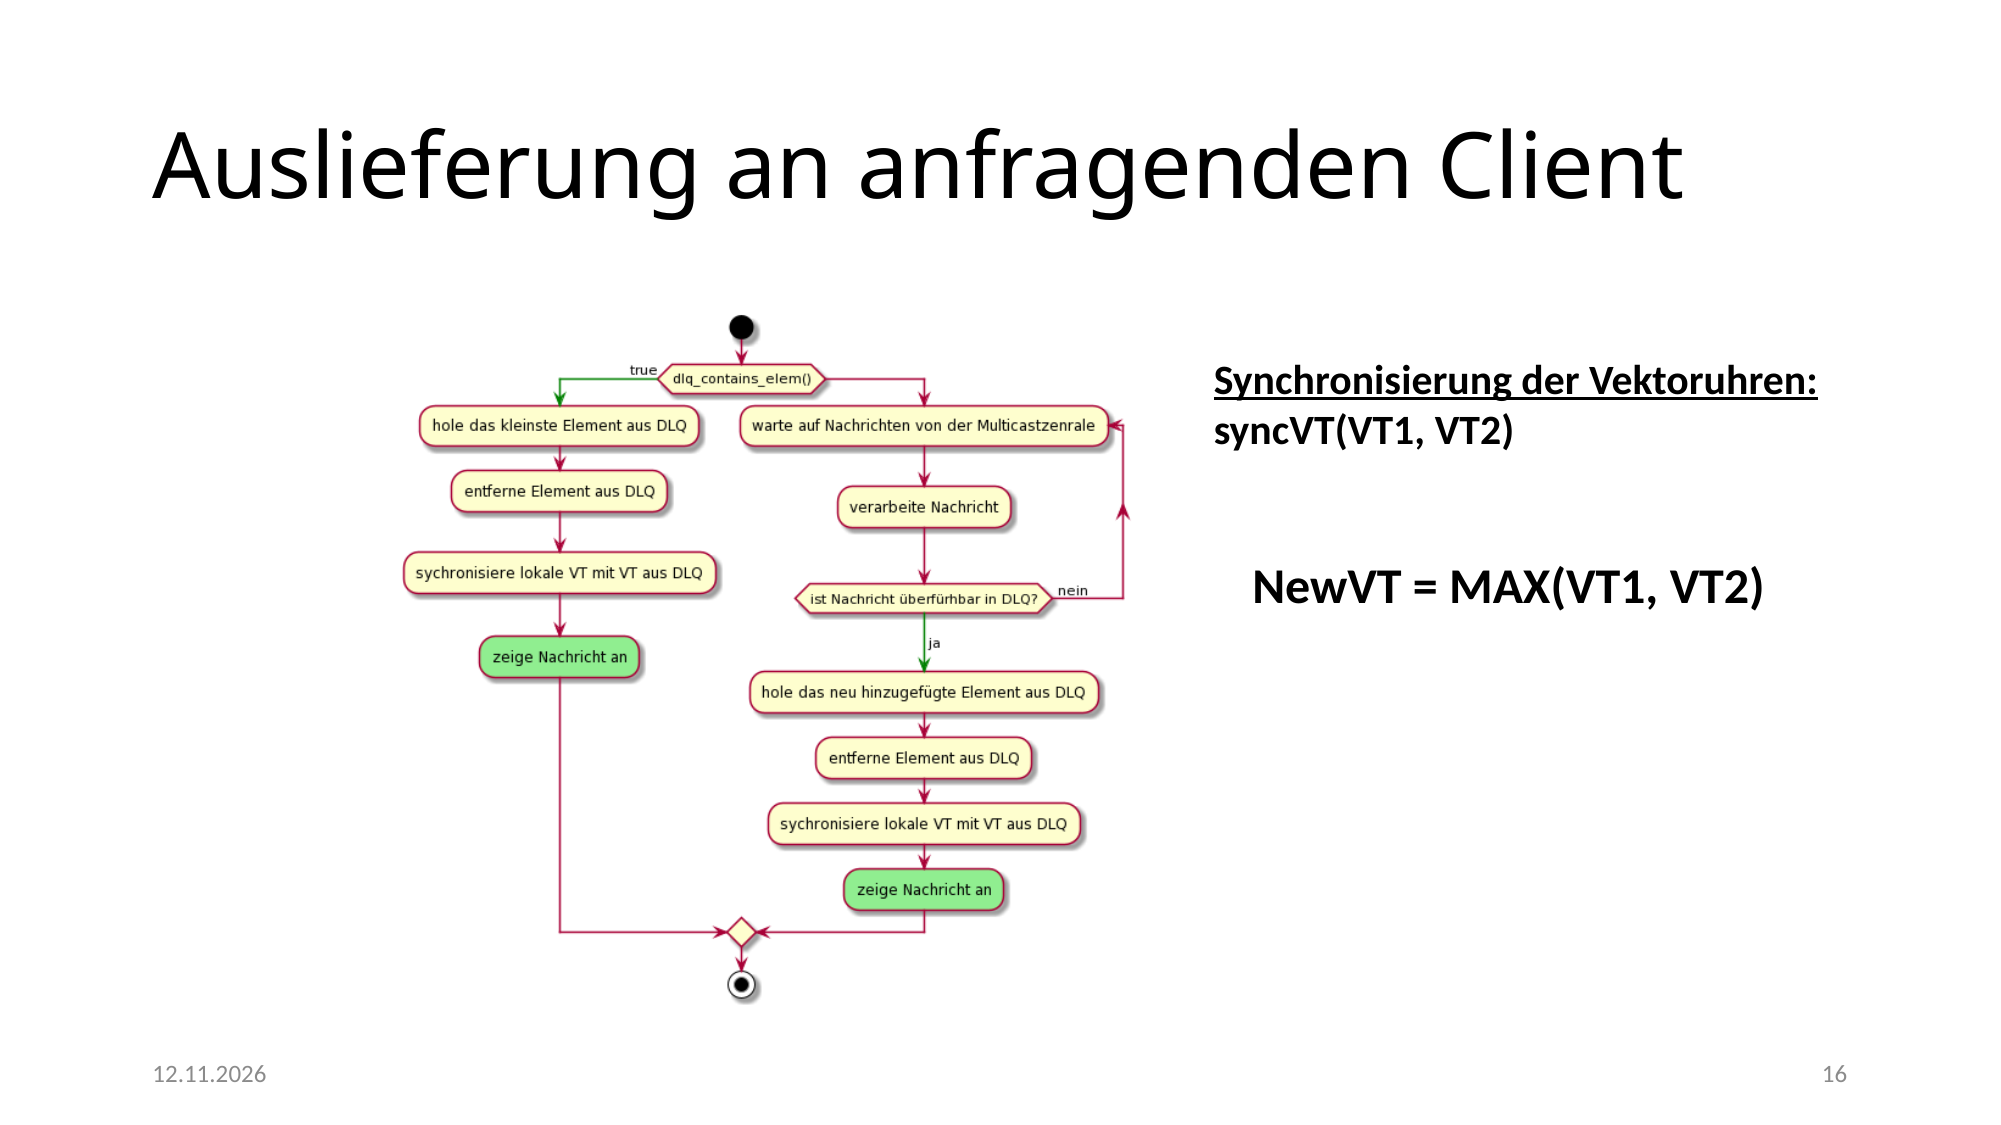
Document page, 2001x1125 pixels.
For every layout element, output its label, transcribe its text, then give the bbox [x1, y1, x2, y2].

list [389, 303, 1153, 1017]
text_box NewVT = MAX(VT1, VT2) [1237, 546, 1803, 622]
slide_number 16 [1412, 1042, 1863, 1103]
text_box Synchronisierung der Vektoruhren: syncVT(VT1, VT2) [1199, 345, 2000, 461]
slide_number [137, 1042, 588, 1103]
title Auslieferung an anfragenden Client [137, 59, 1863, 278]
